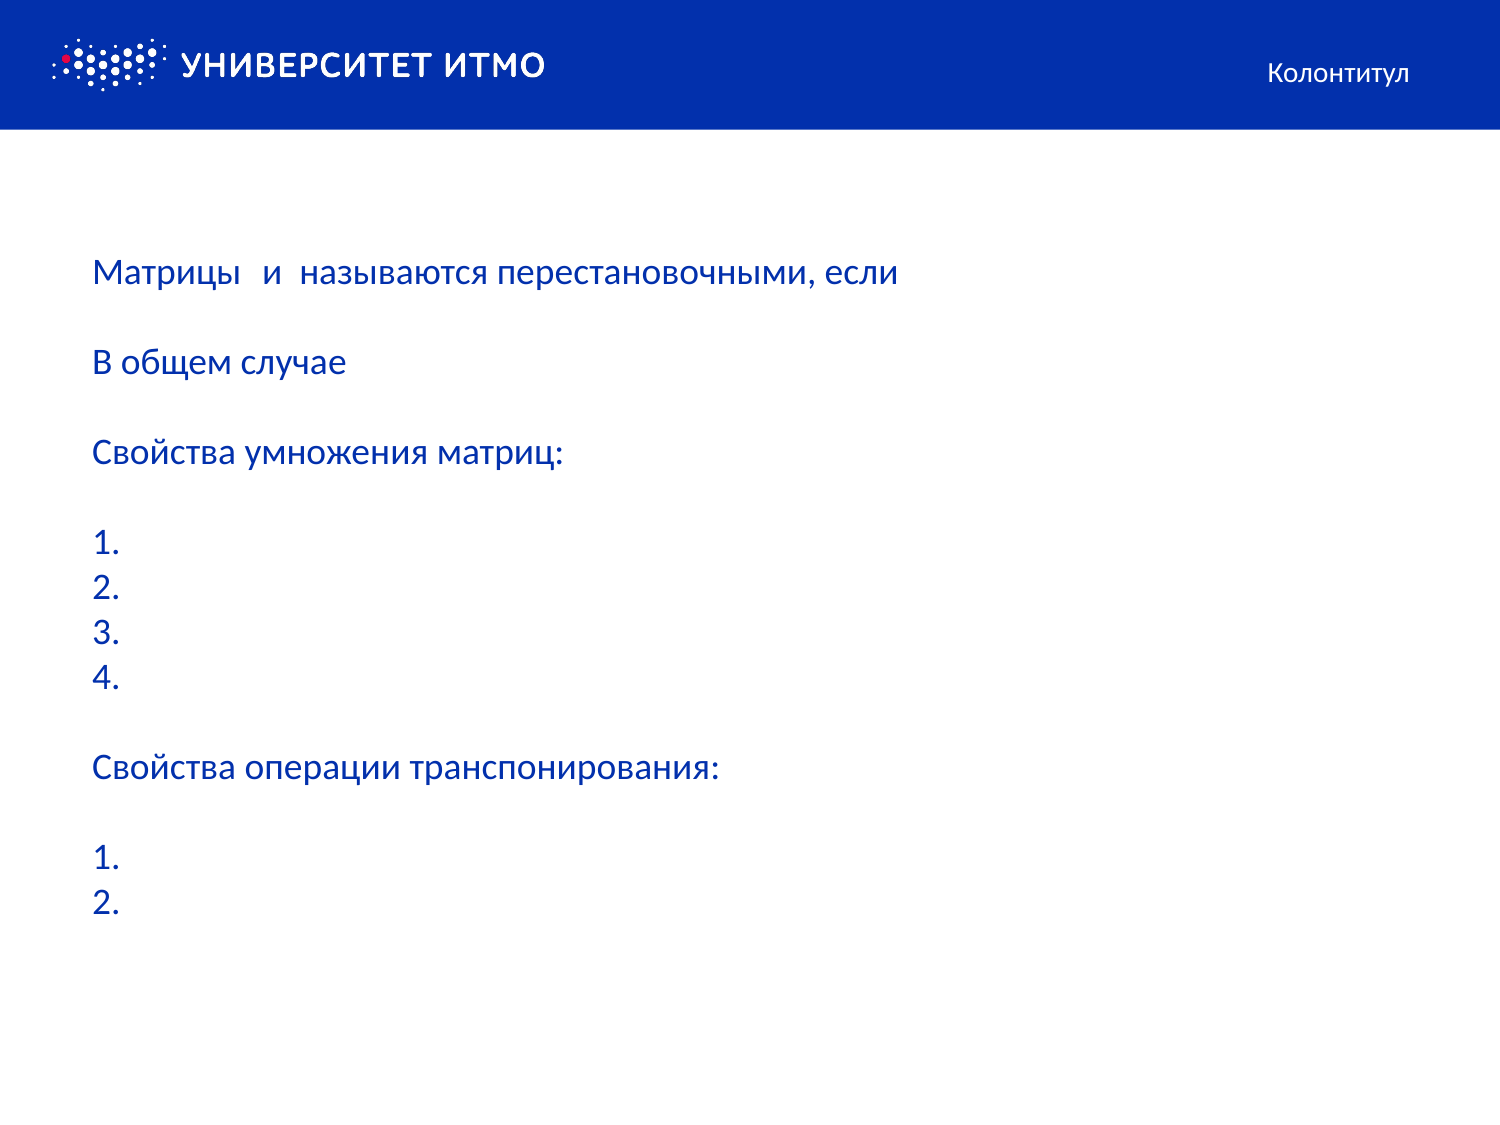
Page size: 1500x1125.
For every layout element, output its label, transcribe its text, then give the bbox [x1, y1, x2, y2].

picture [0, 0, 596, 130]
footer Колонтитул [661, 40, 1425, 101]
